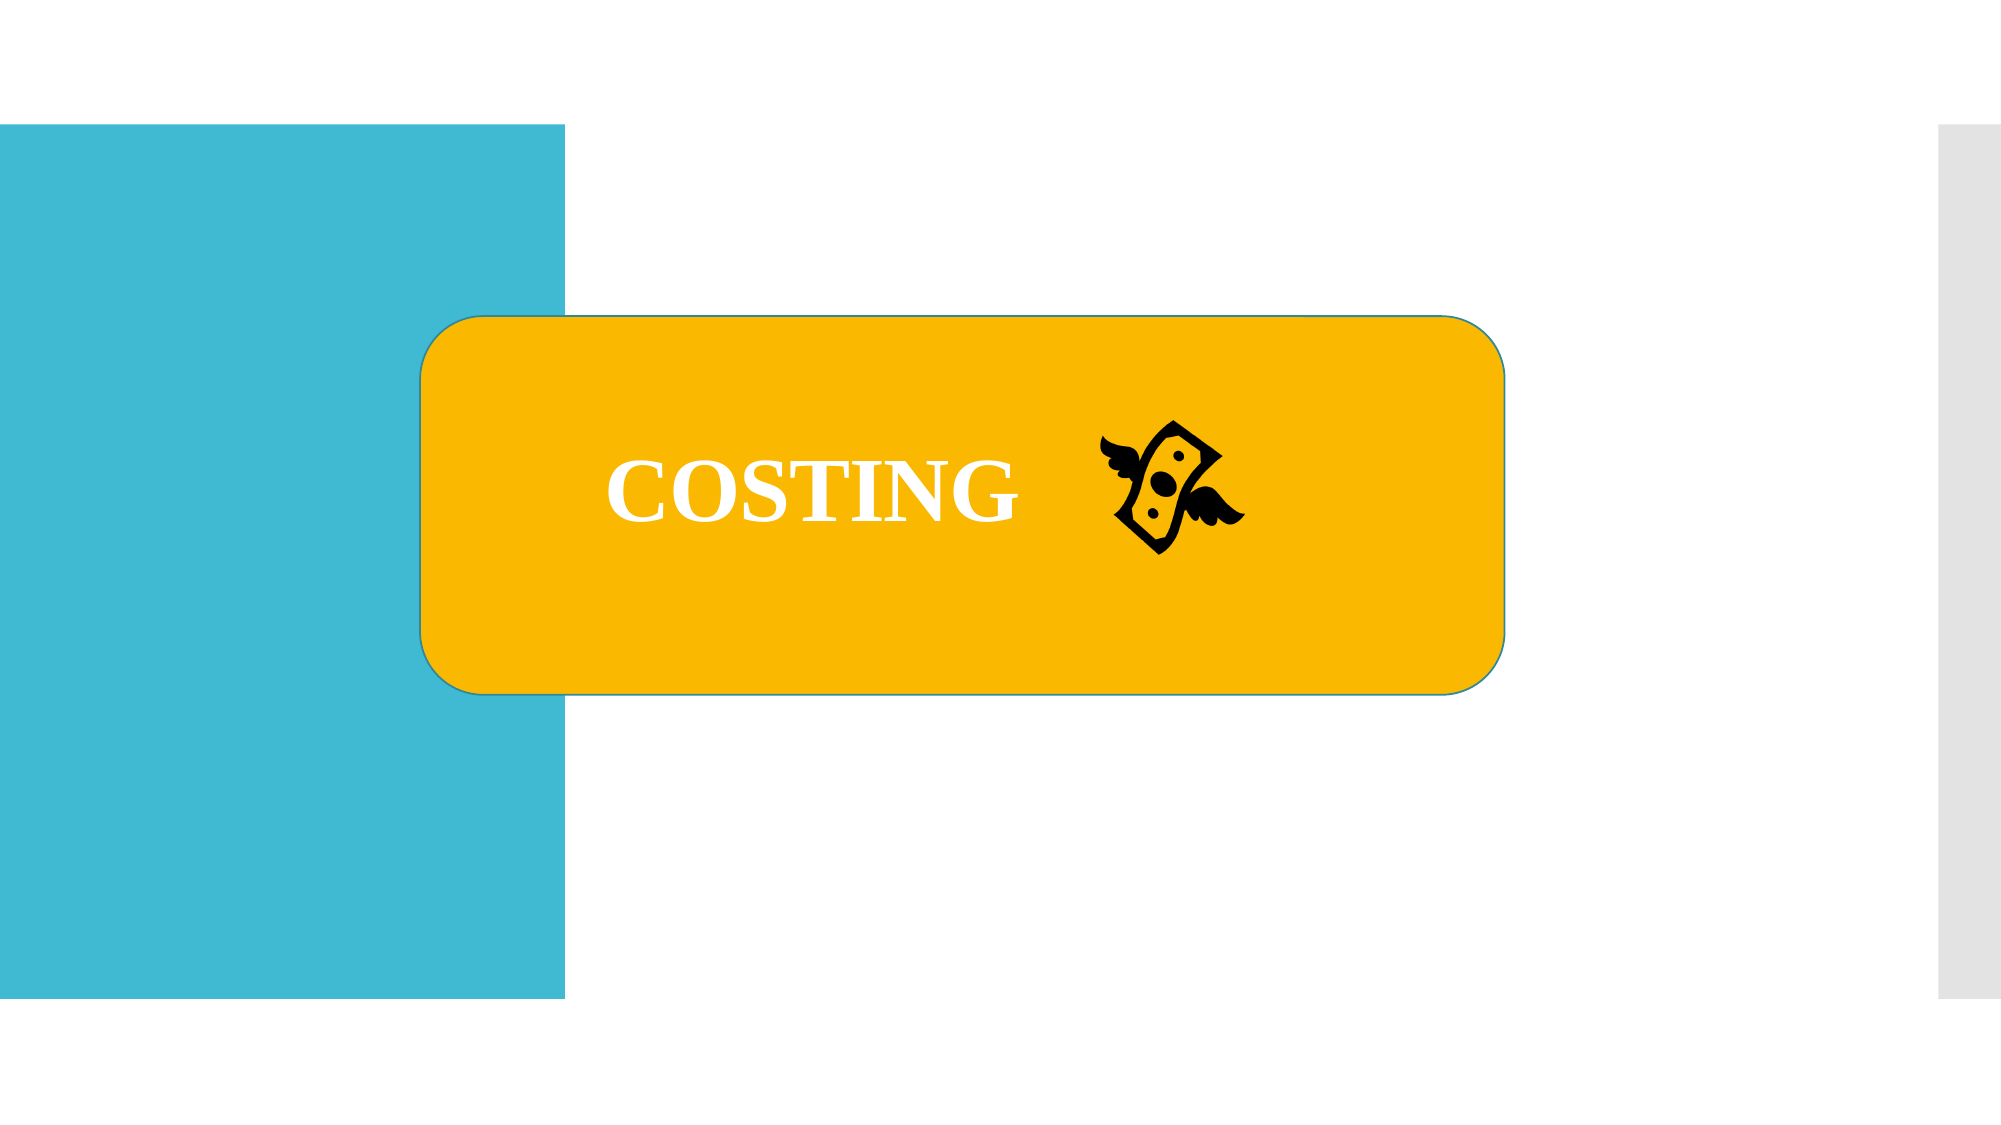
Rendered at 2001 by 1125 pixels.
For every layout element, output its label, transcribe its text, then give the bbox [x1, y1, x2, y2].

text_box [419, 315, 1506, 696]
title COSTING [589, 383, 1174, 601]
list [1097, 412, 1248, 564]
